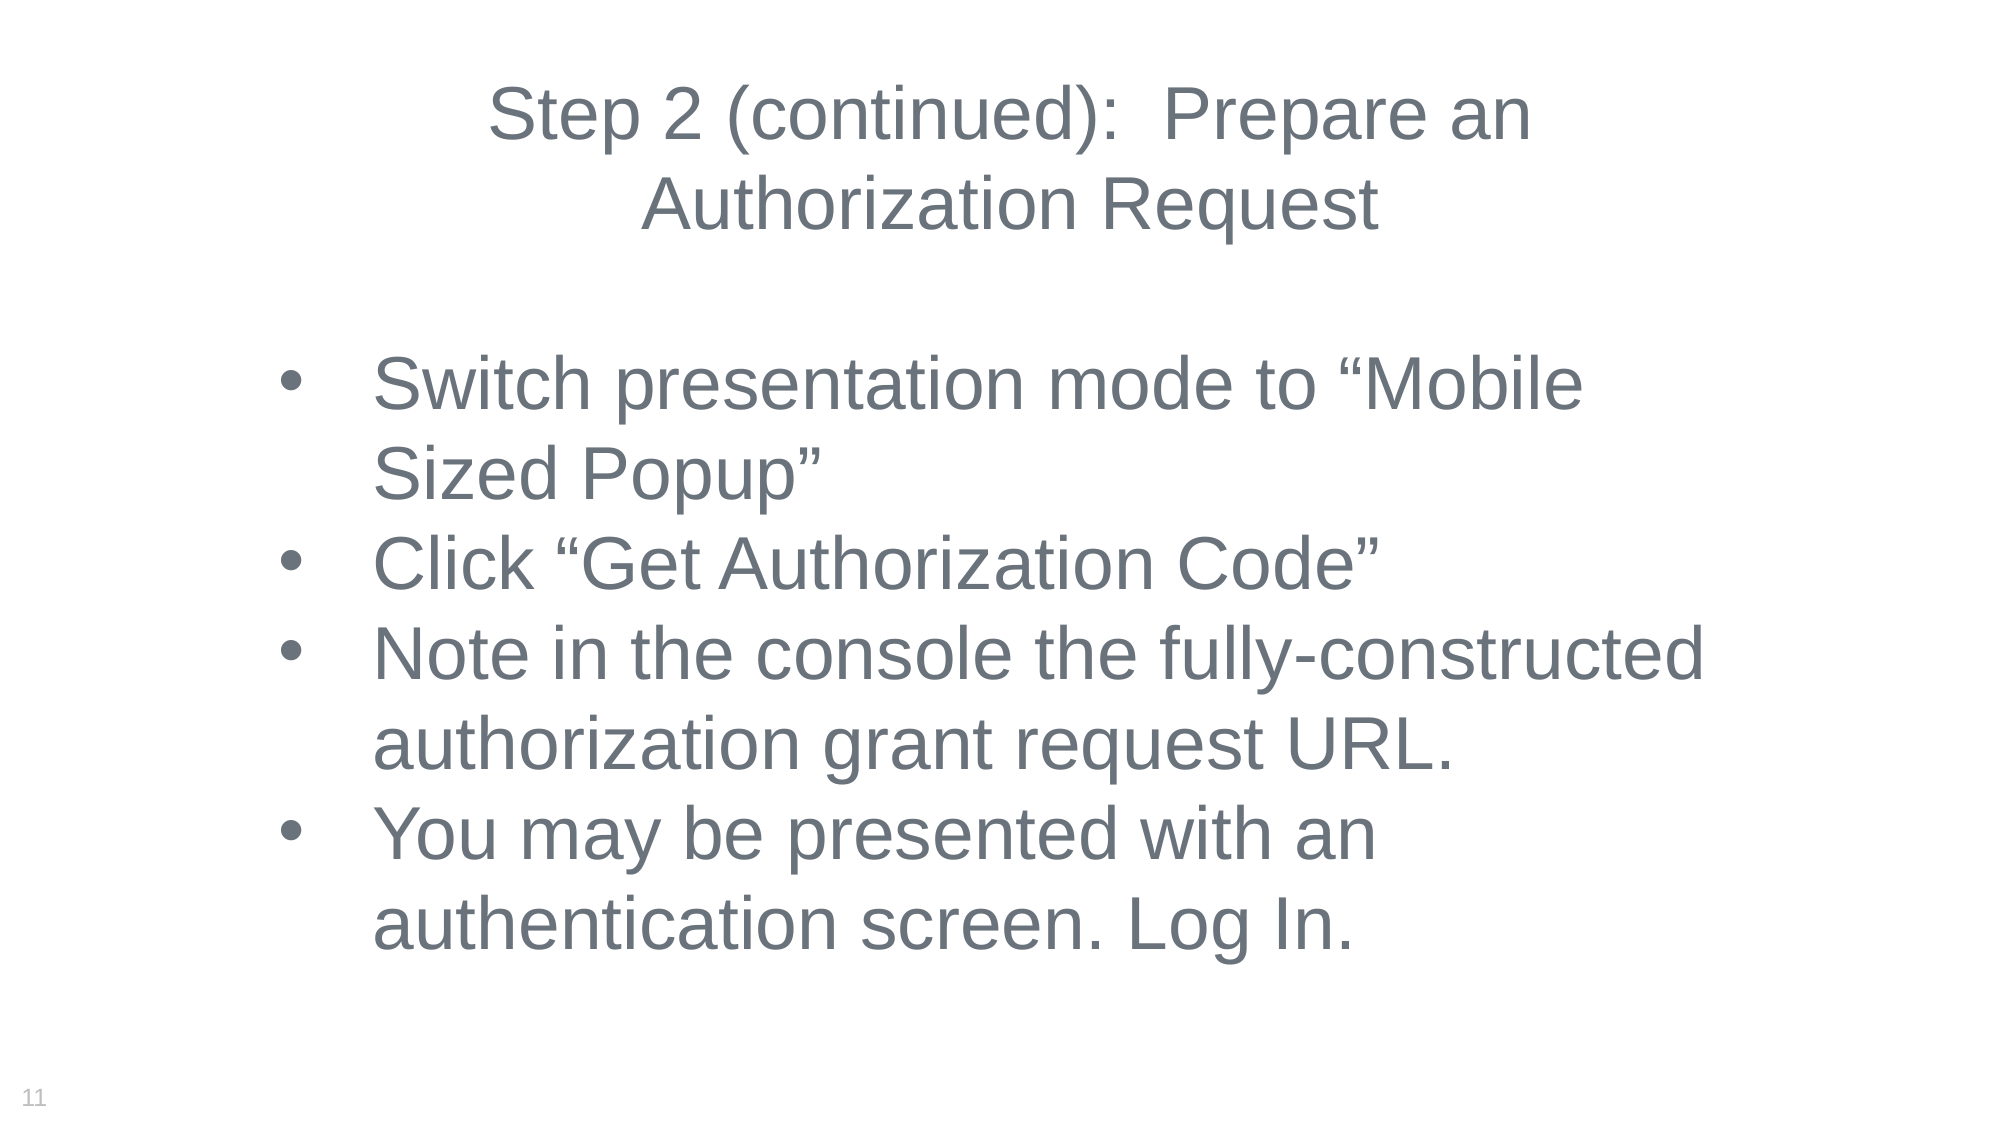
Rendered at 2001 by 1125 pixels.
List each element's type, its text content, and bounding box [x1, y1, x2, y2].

text_box Step 2 (continued): Prepare an Authorization Request Switch presentation mode to “Mobile Sized Popup” Click “Get Authorization Code” Note in the console the fully-constructed authorization grant request URL. You may be presented with an authentication screen. Log In. [263, 56, 1758, 972]
